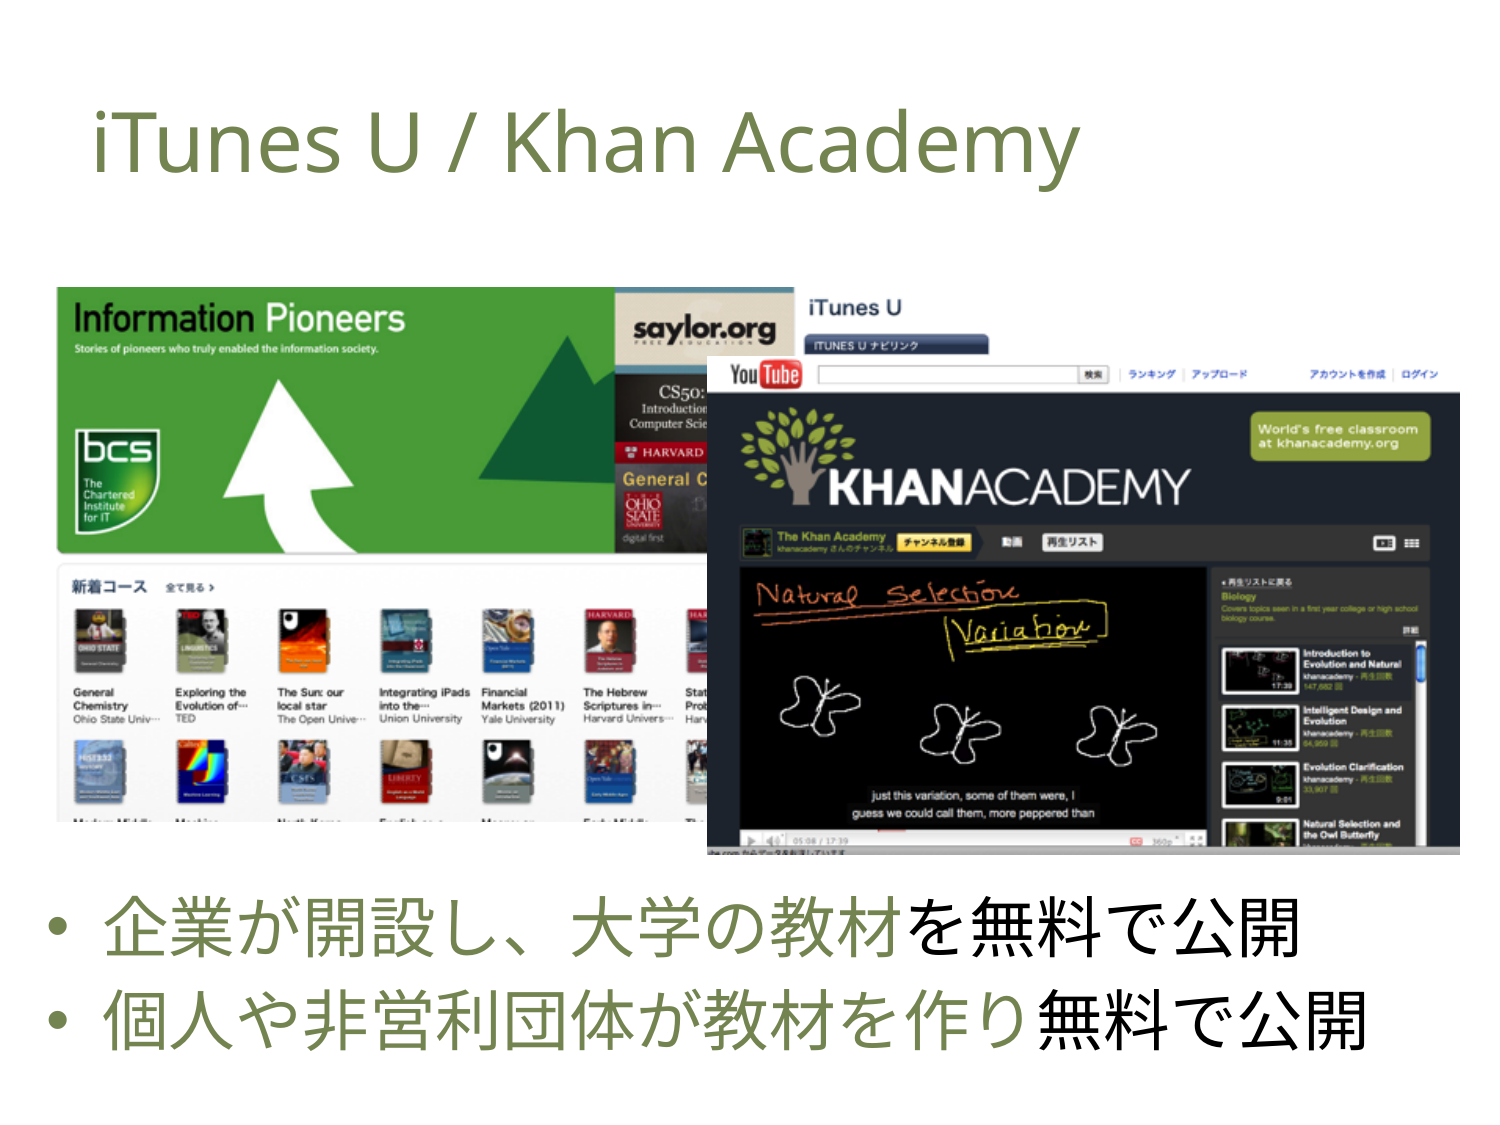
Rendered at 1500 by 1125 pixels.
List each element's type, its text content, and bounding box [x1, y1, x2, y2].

list 企業が開設し、大学の教材を無料で公開 個人や非営利団体が教材を作り無料で公開 [30, 878, 1460, 1085]
picture [51, 287, 1460, 855]
title iTunes U / Khan Academy [75, 45, 1425, 233]
